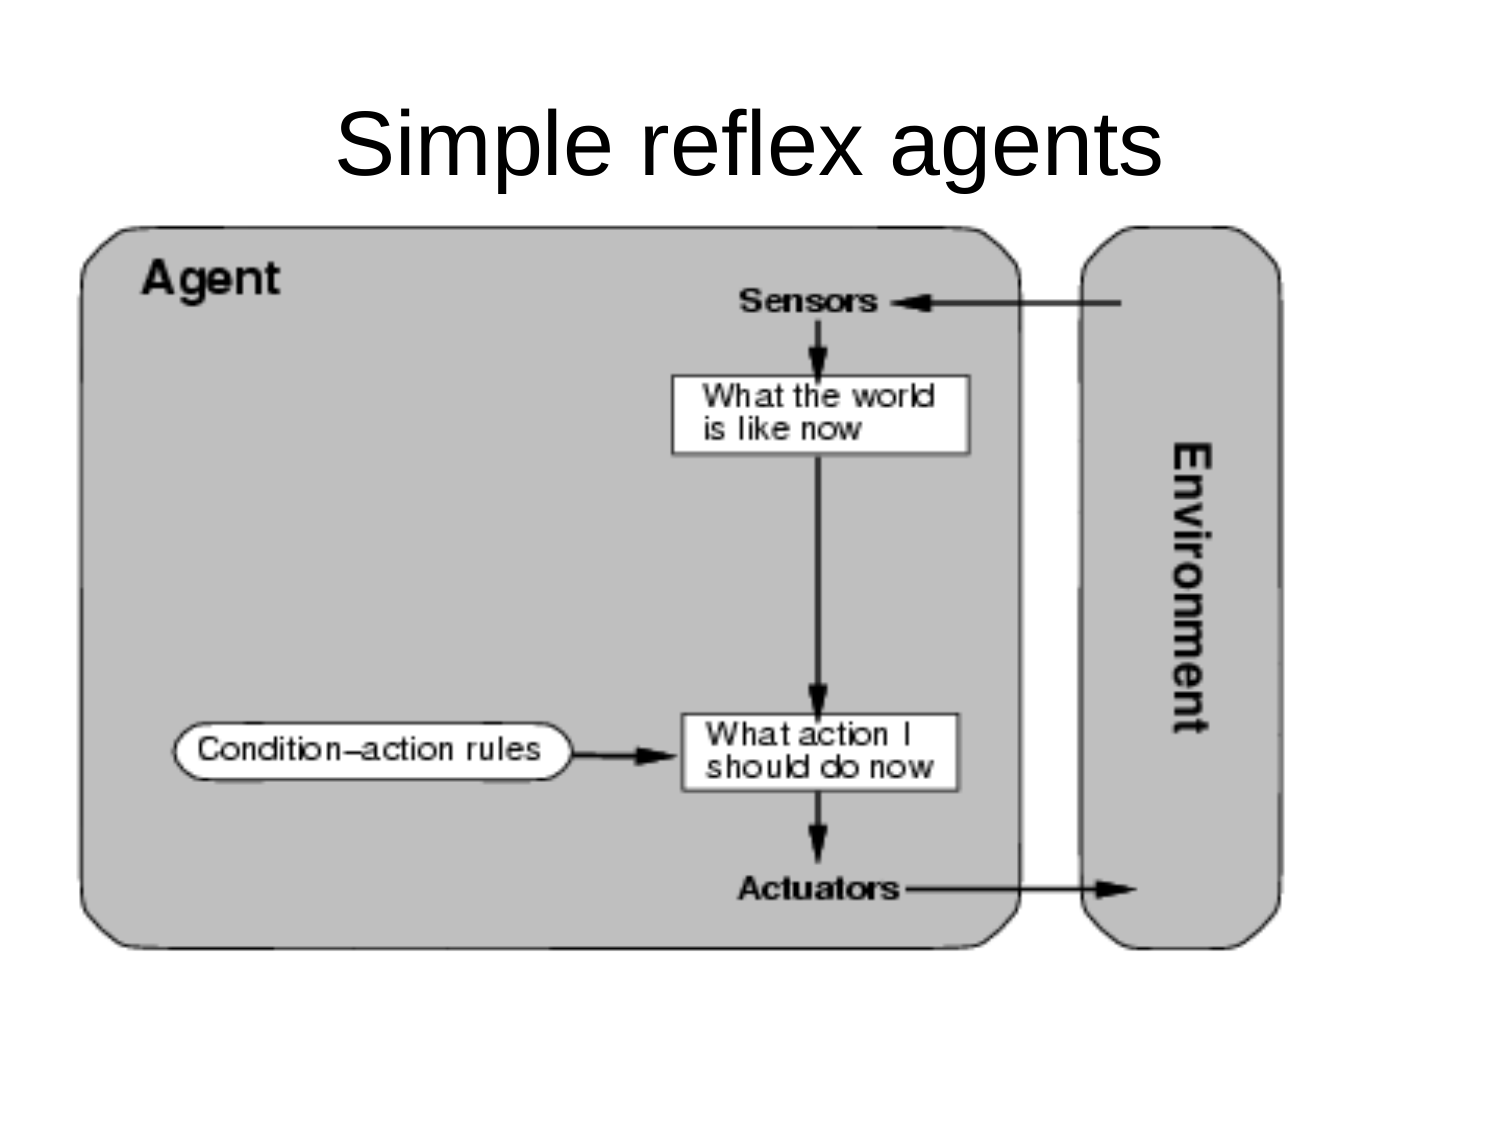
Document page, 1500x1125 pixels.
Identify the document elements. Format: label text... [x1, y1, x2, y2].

picture [74, 224, 1288, 957]
text_box Simple reflex agents [75, 44, 1425, 233]
